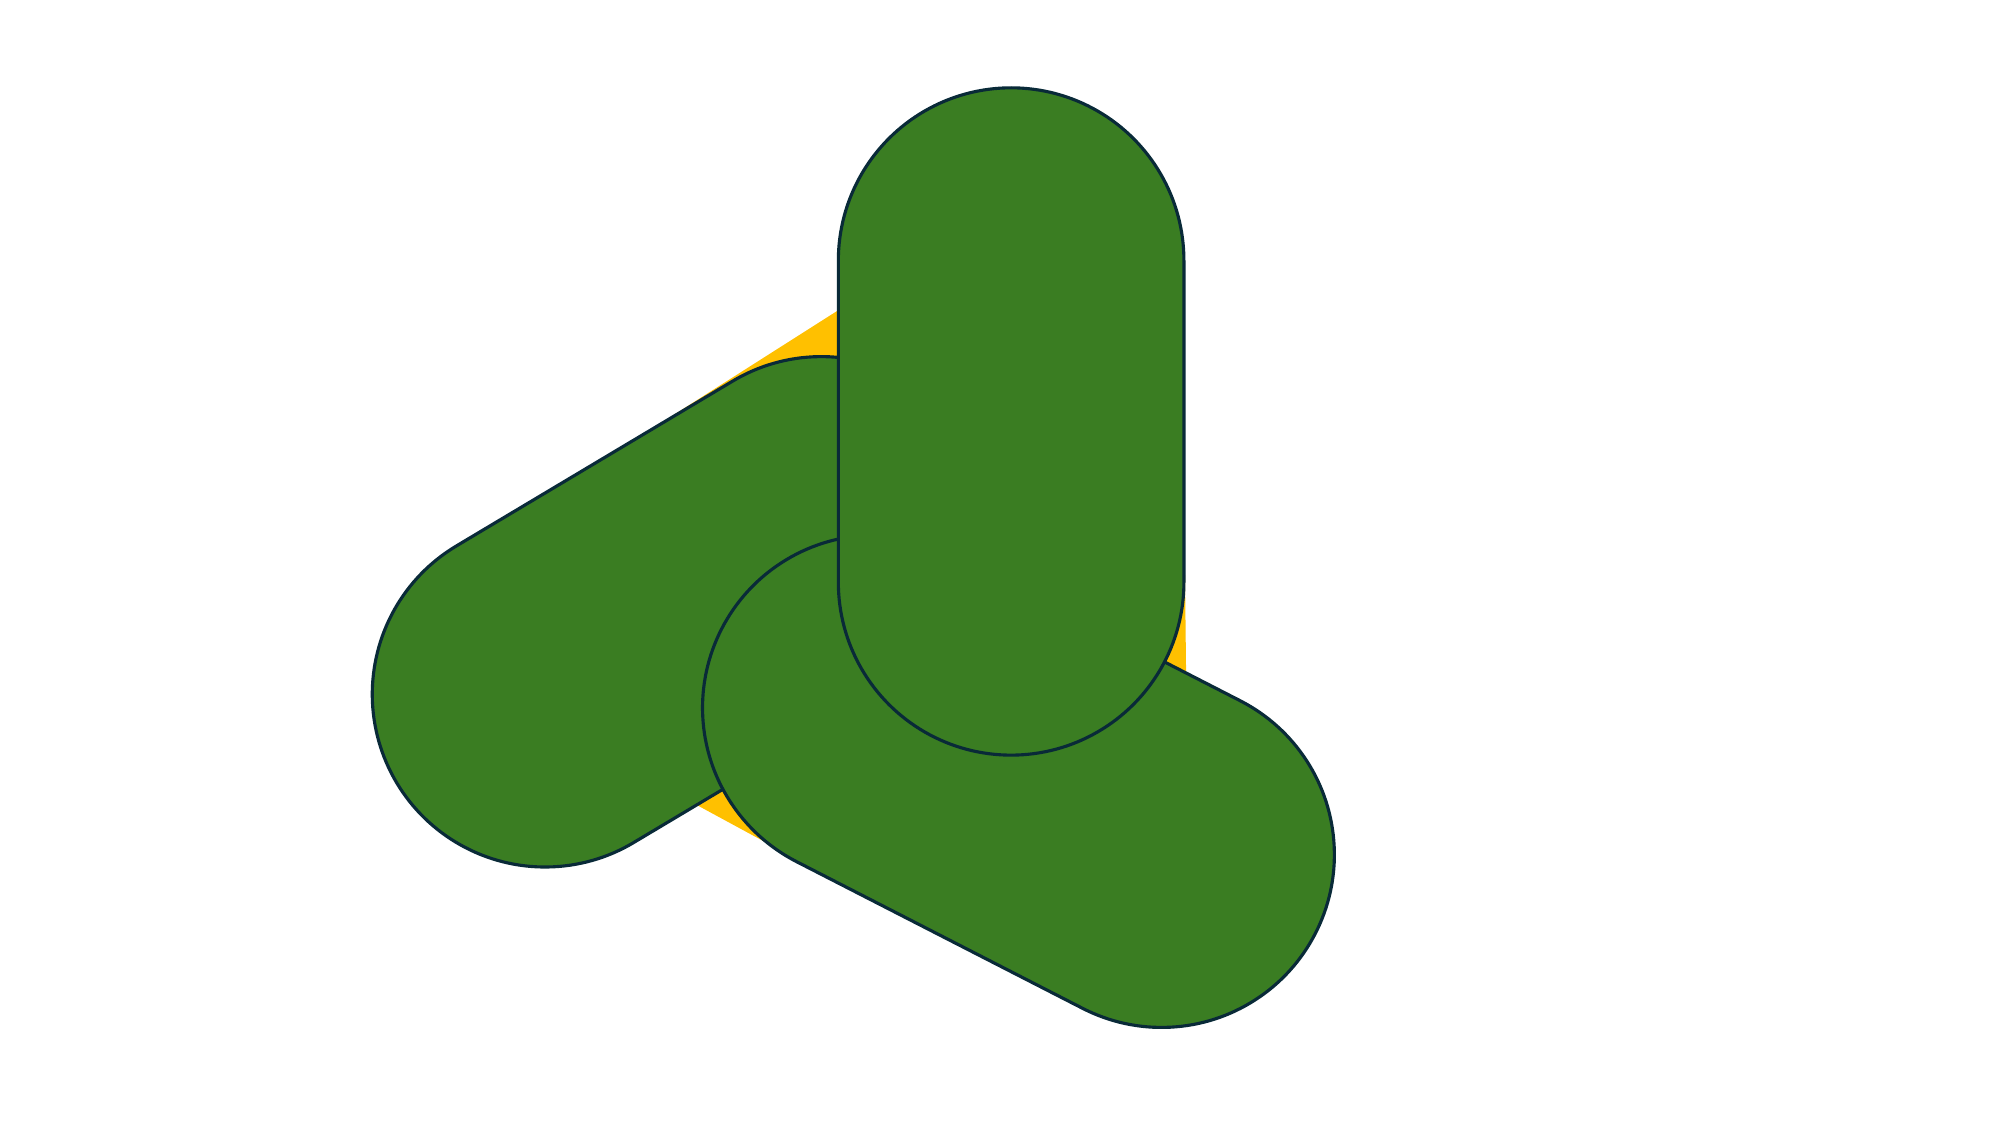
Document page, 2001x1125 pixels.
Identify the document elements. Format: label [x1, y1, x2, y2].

text_box [1168, 524, 1188, 671]
text_box [697, 793, 766, 845]
text_box [658, 309, 836, 423]
text_box [370, 355, 836, 869]
text_box [700, 537, 1336, 1029]
text_box [836, 86, 1186, 757]
